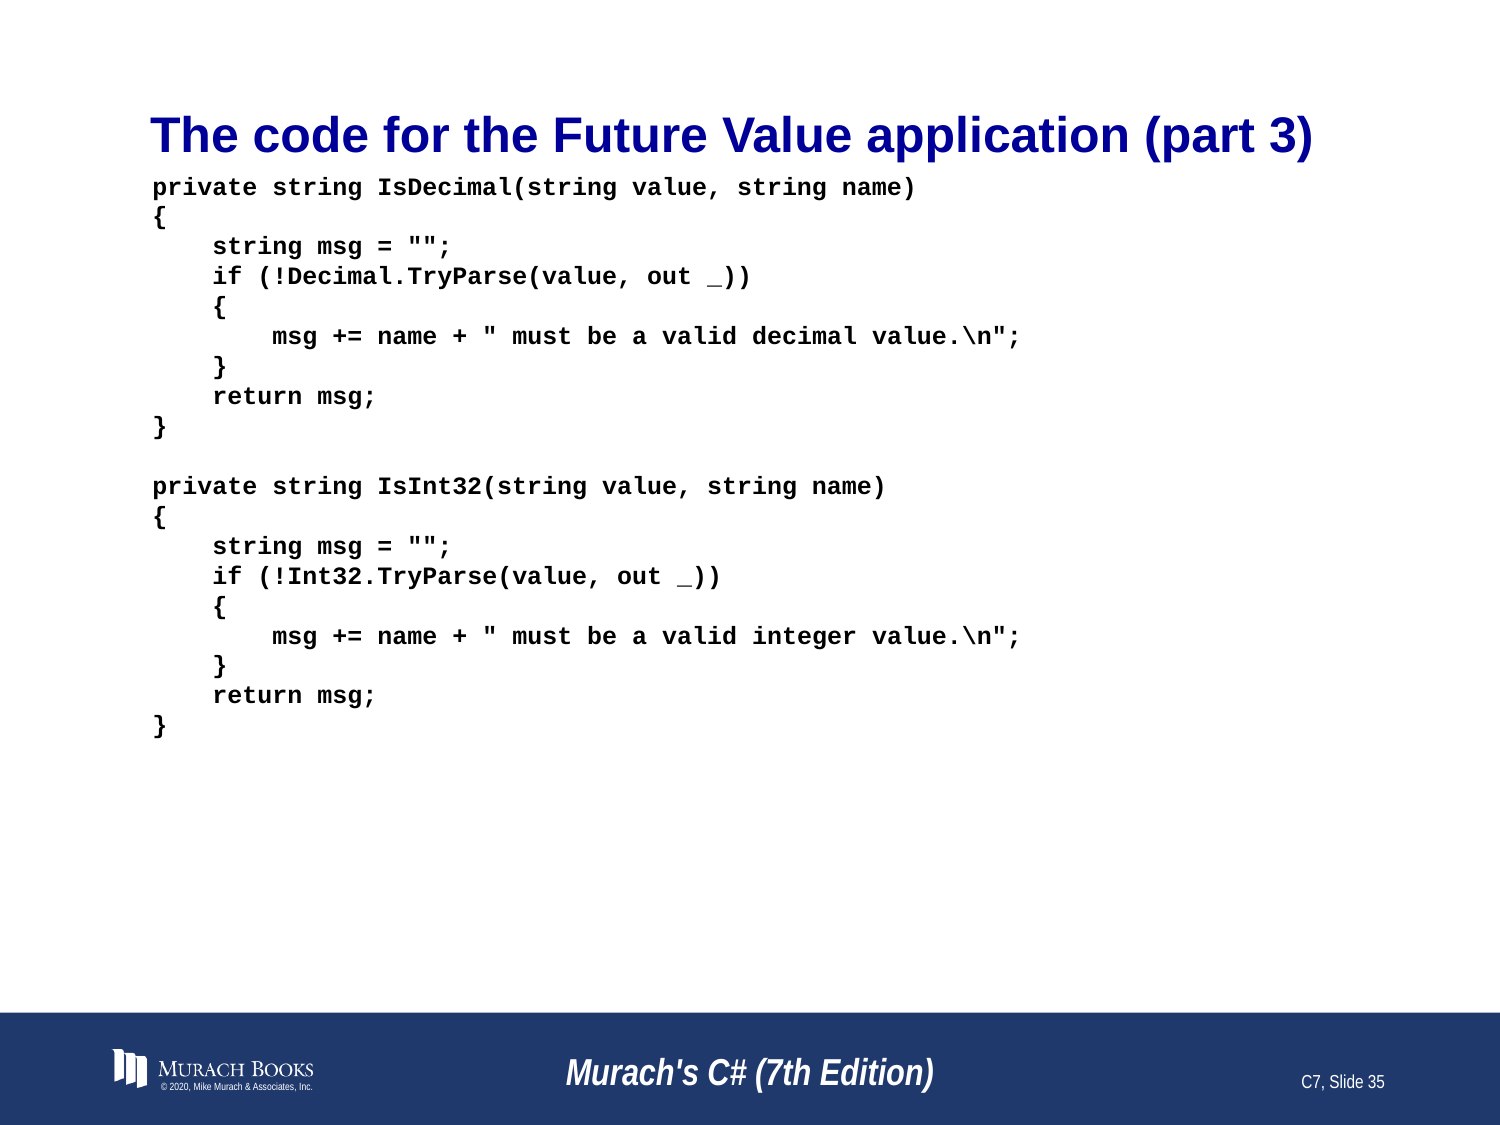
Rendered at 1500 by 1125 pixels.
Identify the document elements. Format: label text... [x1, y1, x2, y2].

slide_number C7, Slide 35 [1087, 1025, 1400, 1100]
list private string IsDecimal(string value, string name) { string msg = ""; if (!Decimal.TryParse(value, out _)) { msg += name + " must be a valid decimal value.\n"; } return msg; } private string IsInt32(string value, string name) { string msg = ""; if (!Int32.TryParse(value, out _)) { msg += name + " must be a valid integer value.\n"; } return msg; } [137, 162, 1350, 963]
footer © 2020, Mike Murach & Associates, Inc. [12, 1025, 463, 1100]
title The code for the Future Value application (part 3) [150, 102, 1350, 162]
slide_number Murach's C# (7th Edition) [463, 1025, 1050, 1100]
